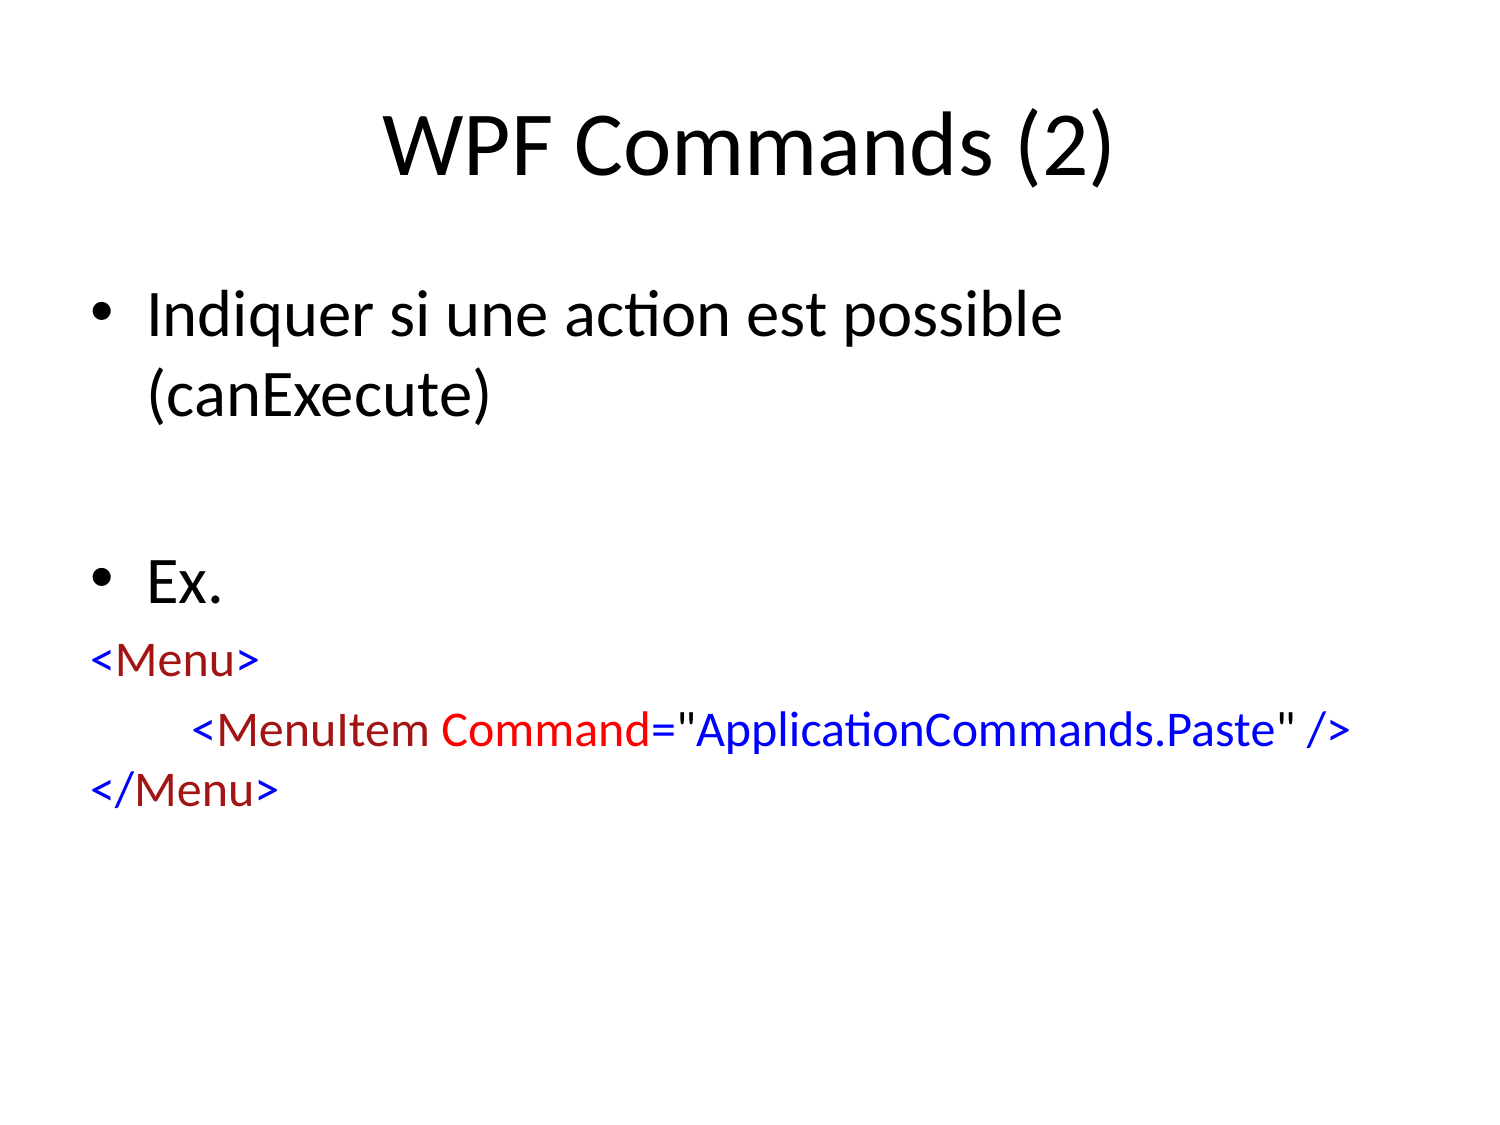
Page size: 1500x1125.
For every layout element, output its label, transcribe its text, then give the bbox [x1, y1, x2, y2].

list Indiquer si une action est possible (canExecute) Ex. <Menu> <MenuItem Command="ApplicationCommands.Paste" /> </Menu> [75, 262, 1425, 1005]
title WPF Commands (2) [75, 45, 1425, 233]
